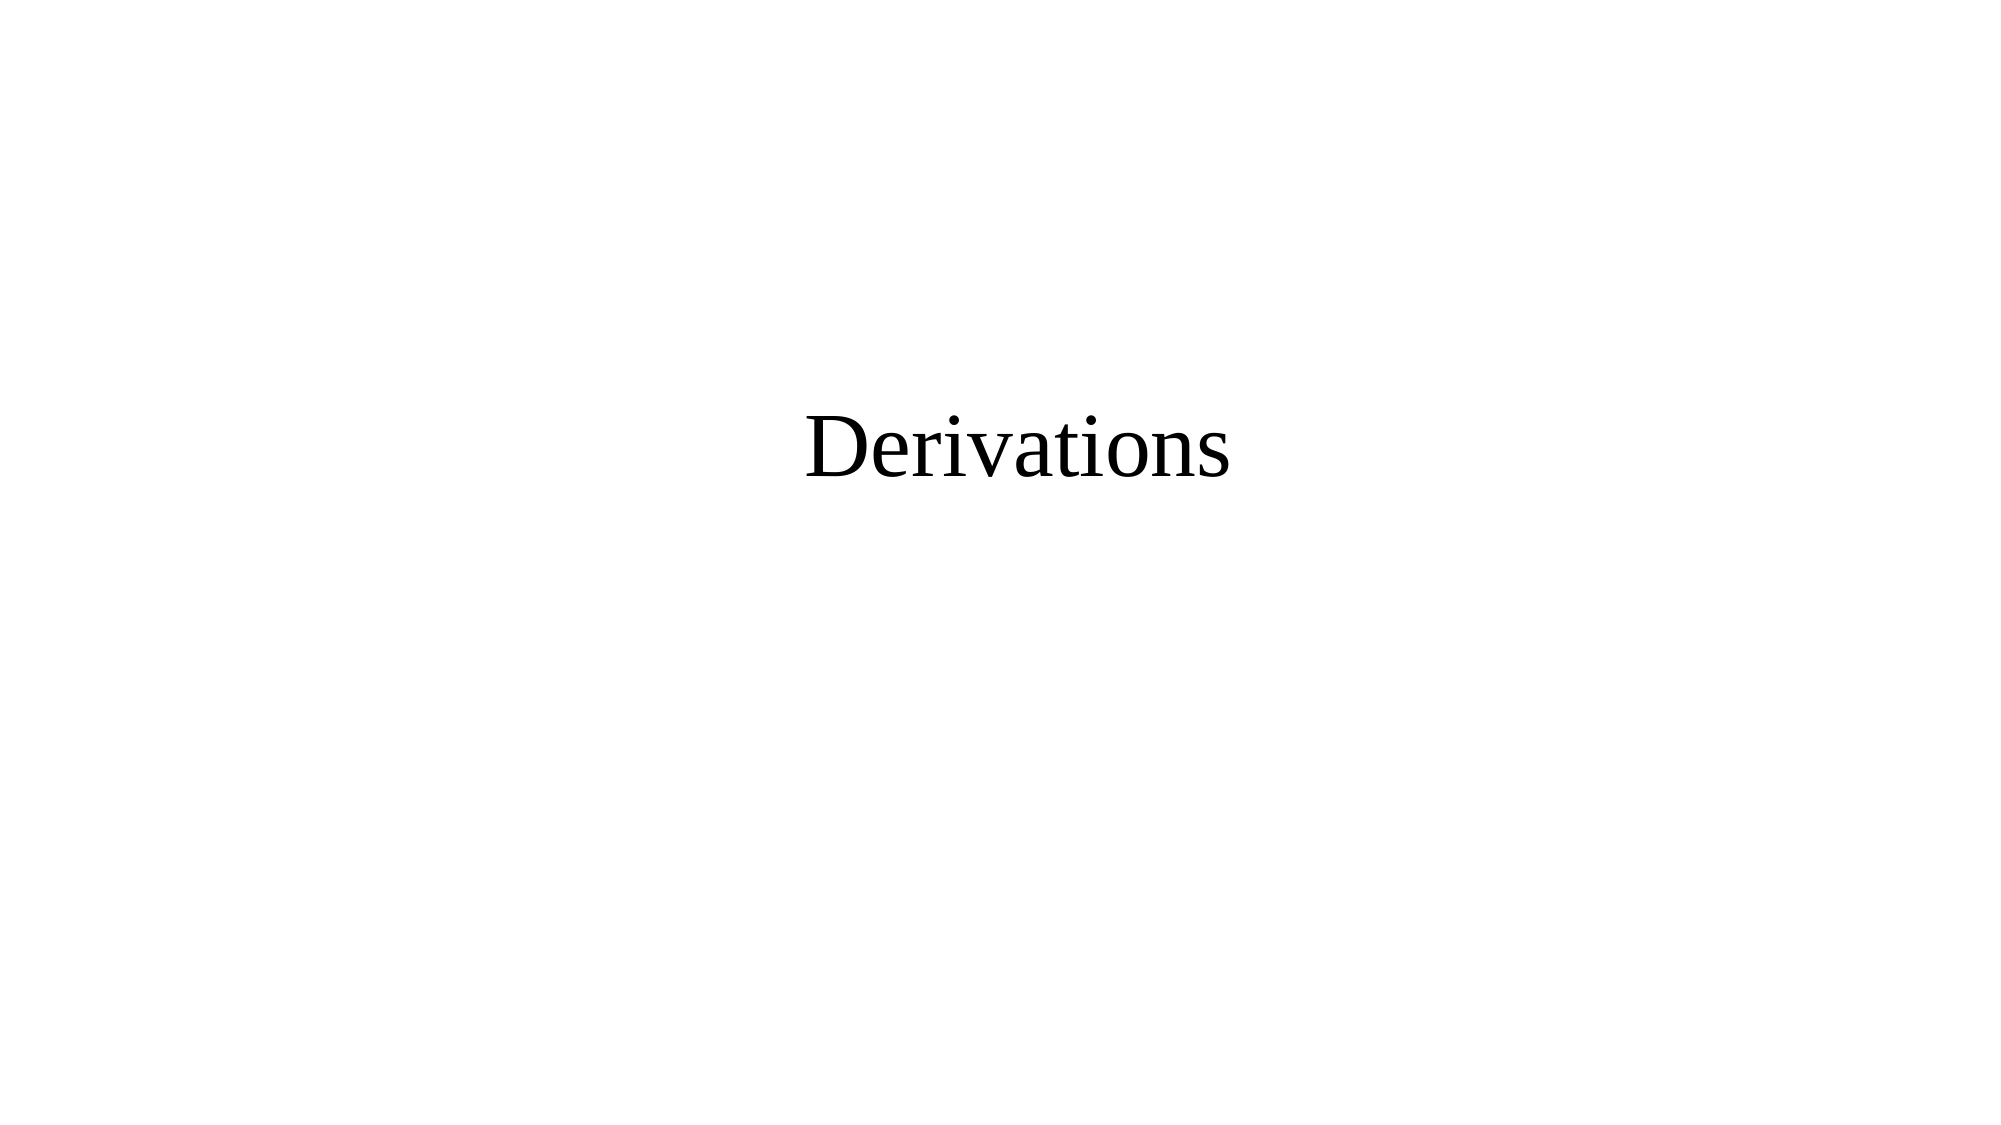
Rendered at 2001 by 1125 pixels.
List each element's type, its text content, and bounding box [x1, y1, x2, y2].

title Derivations [137, 39, 1902, 840]
